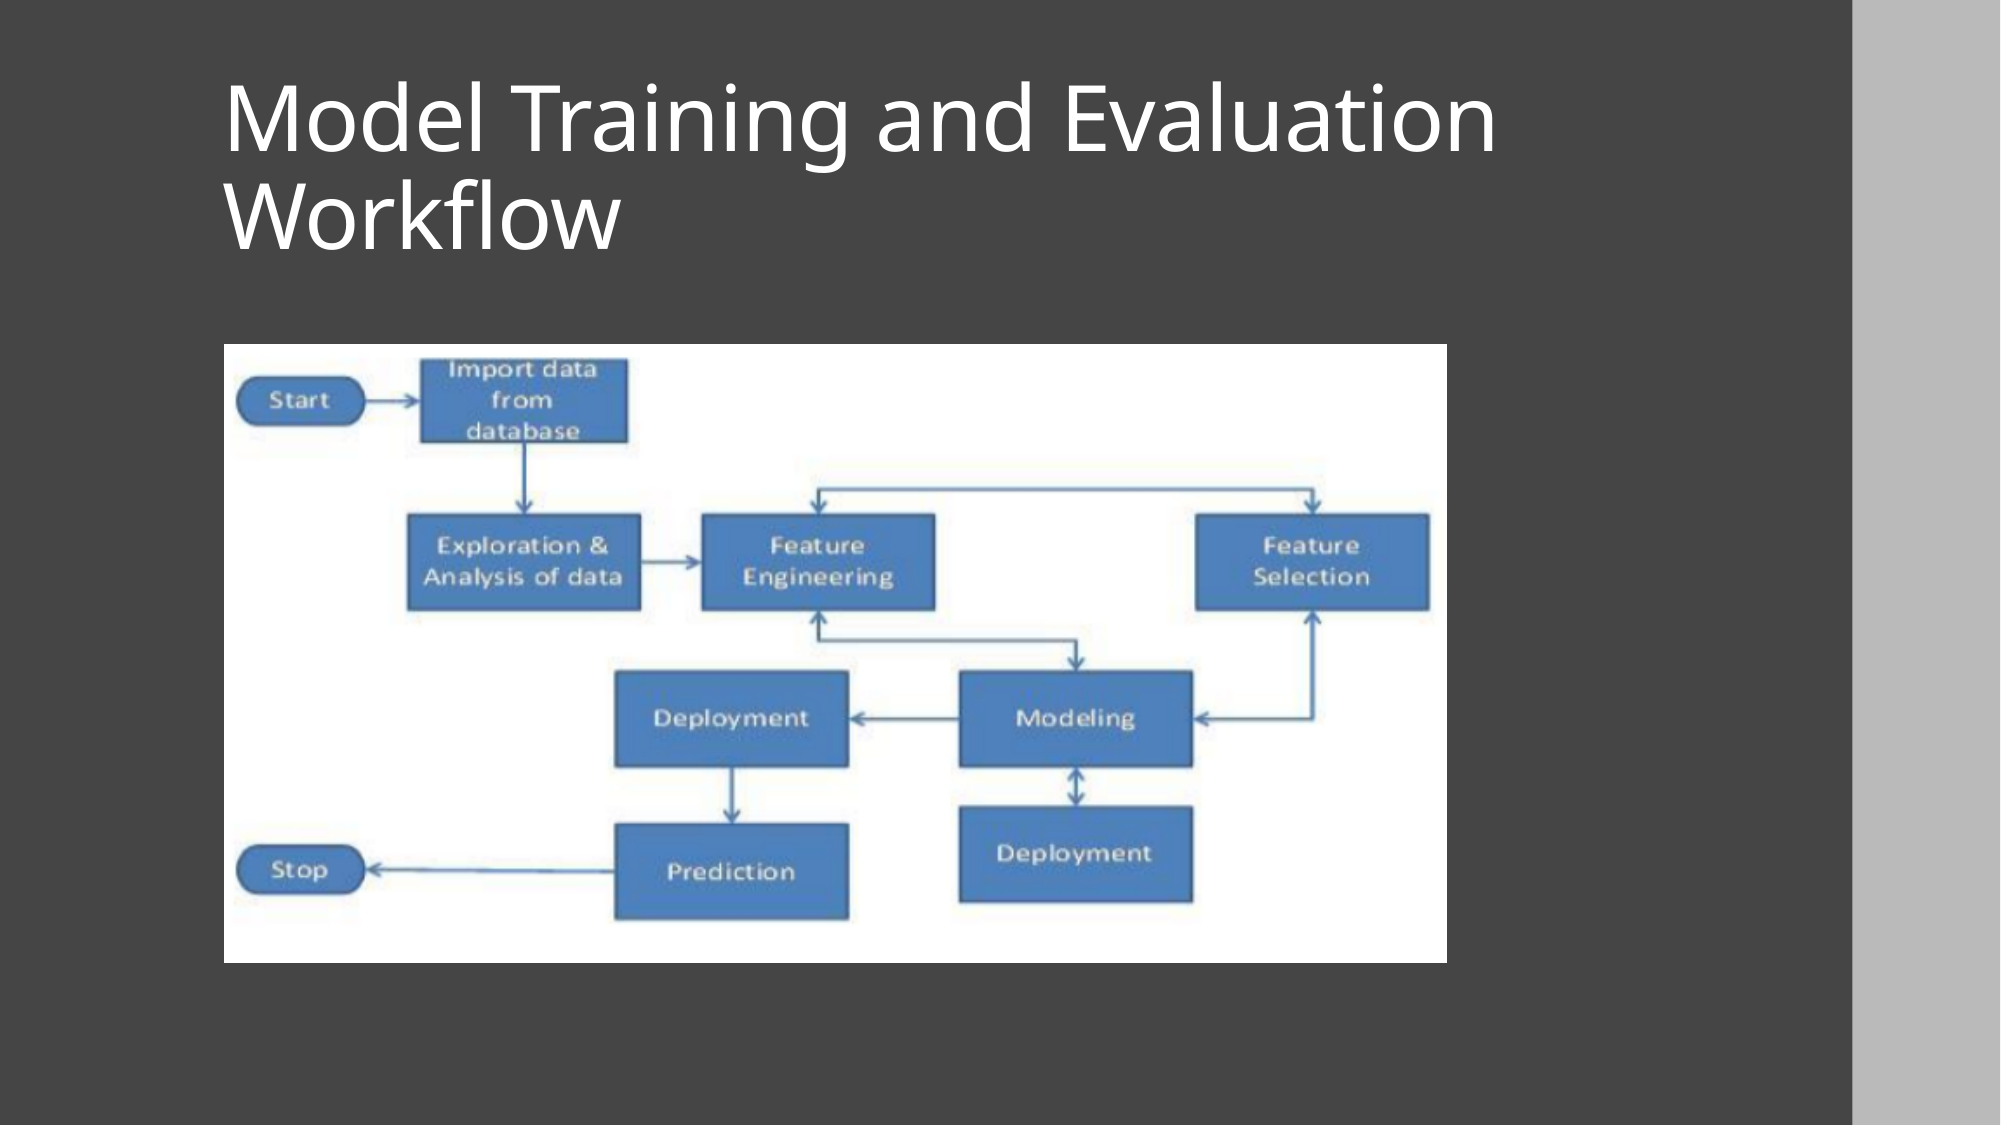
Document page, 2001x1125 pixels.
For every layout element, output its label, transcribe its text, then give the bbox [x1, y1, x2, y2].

title Model Training and Evaluation Workflow [206, 60, 1797, 278]
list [224, 343, 1447, 963]
